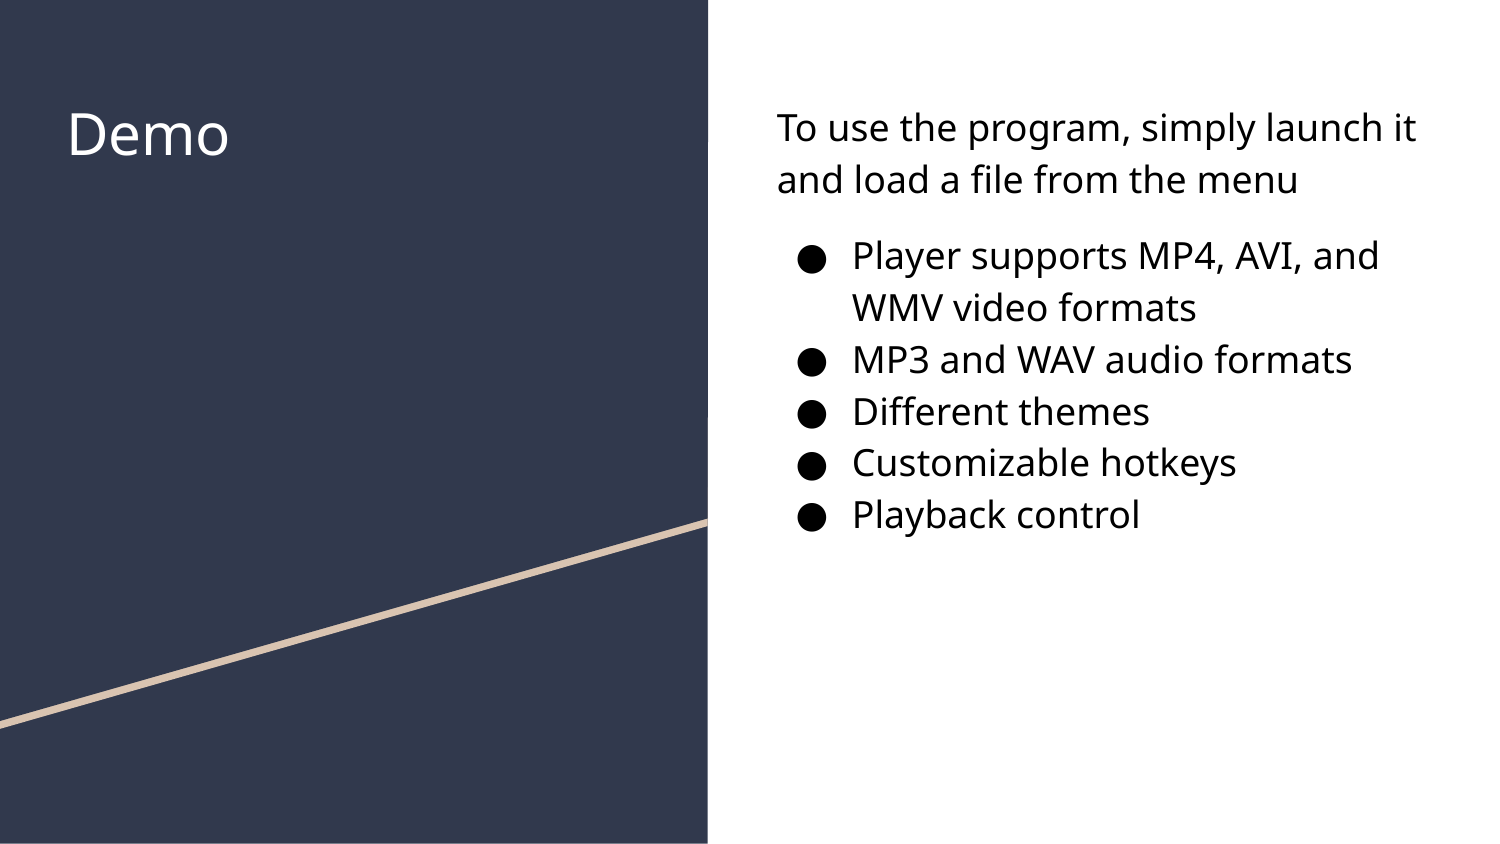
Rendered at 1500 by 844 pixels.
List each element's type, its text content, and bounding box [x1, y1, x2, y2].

list To use the program, simply launch it and load a file from the menu Player supports MP4, AVI, and WMV video formats MP3 and WAV audio formats Different themes Customizable hotkeys Playback control [761, 82, 1446, 755]
title Demo [51, 82, 660, 494]
